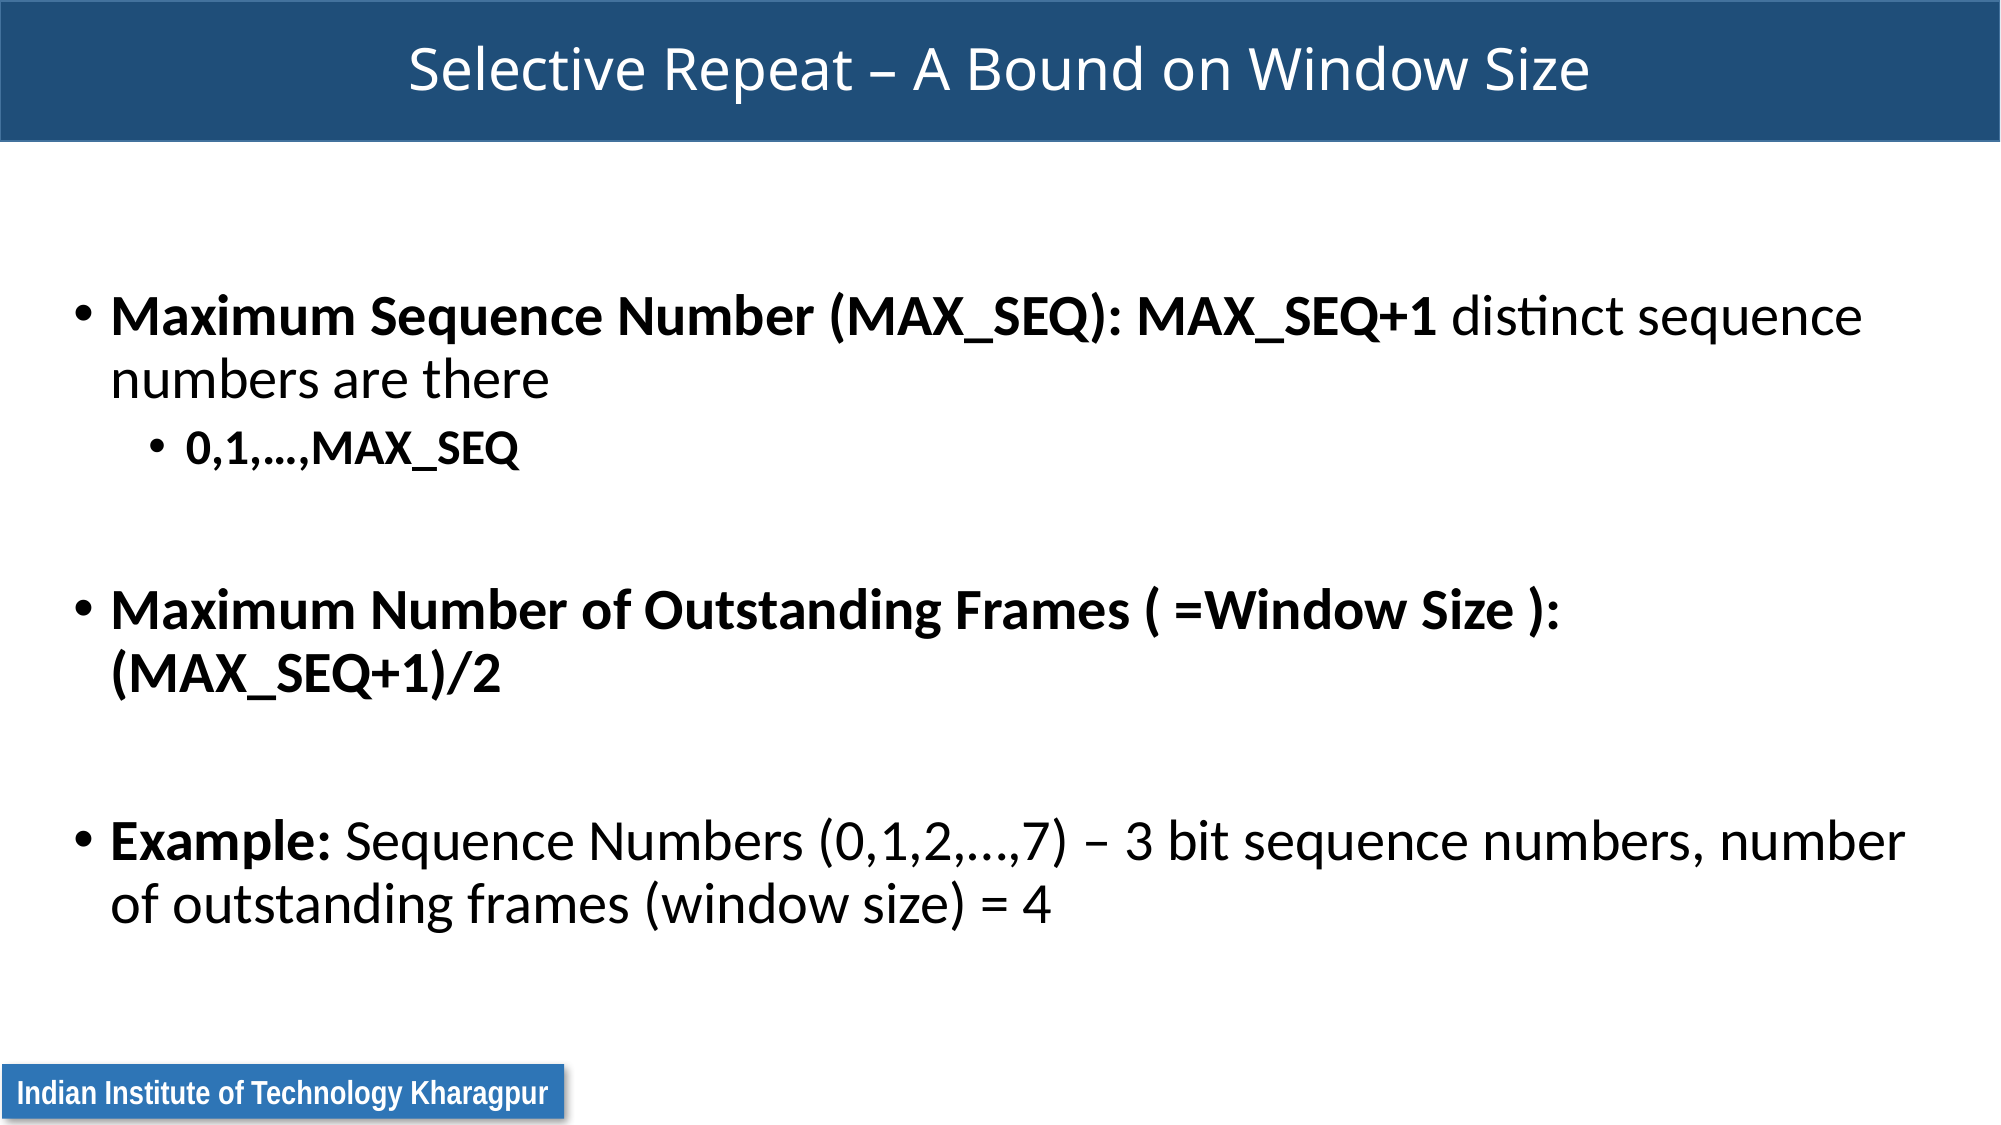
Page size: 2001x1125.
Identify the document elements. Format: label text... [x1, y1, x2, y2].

list Maximum Sequence Number (MAX_SEQ): MAX_SEQ+1 distinct sequence numbers are there 0,1,…,MAX_SEQ Maximum Number of Outstanding Frames ( =Window Size ): (MAX_SEQ+1)/2 Example: Sequence Numbers (0,1,2,…,7) – 3 bit sequence numbers, number of outstanding frames (window size) = 4 [58, 186, 1954, 1065]
title Selective Repeat – A Bound on Window Size [0, 1, 2000, 141]
